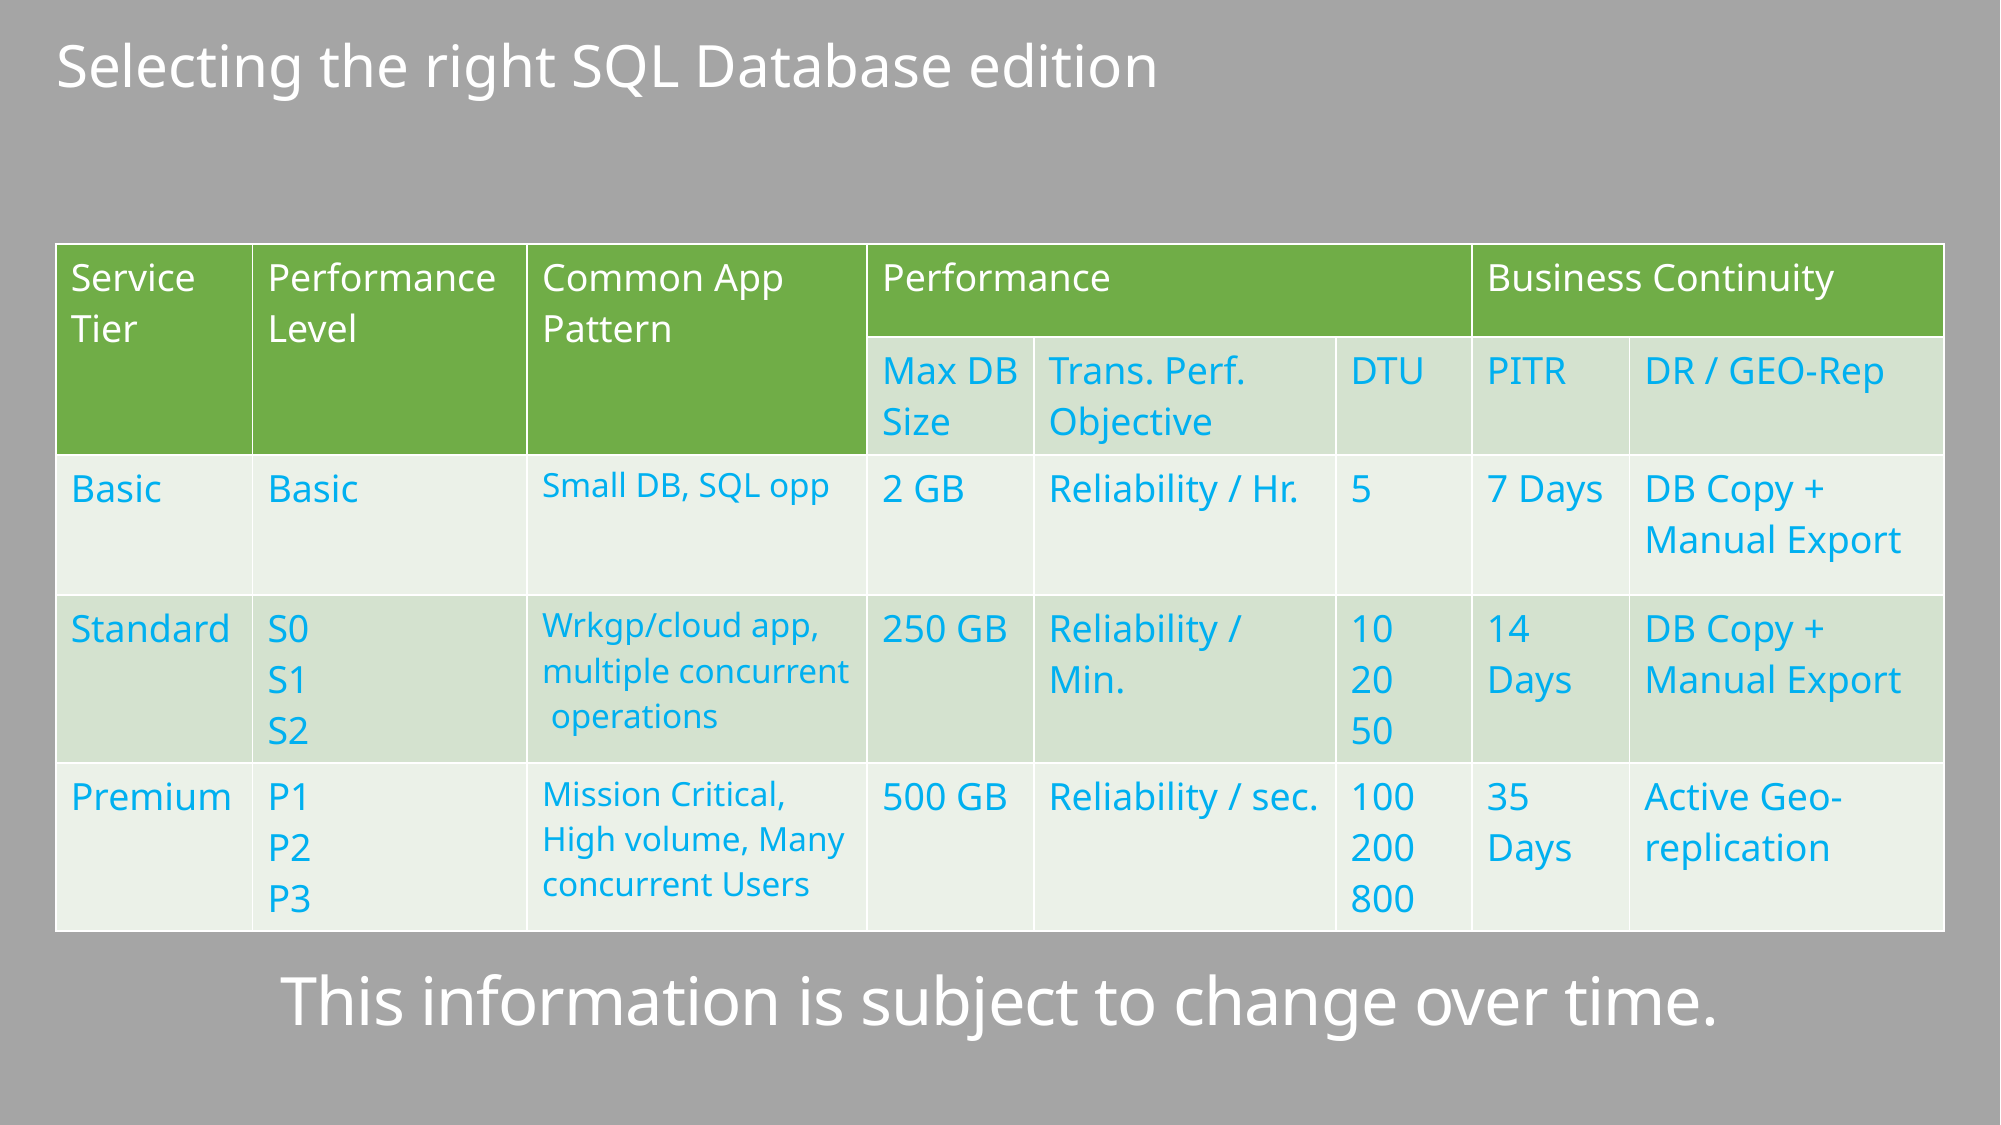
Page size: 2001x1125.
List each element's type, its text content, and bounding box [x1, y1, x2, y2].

table_cell Active Geo-replication [1630, 764, 1943, 881]
table_cell DR / GEO-Rep [1630, 338, 1943, 454]
table_cell 14 Days [1473, 596, 1629, 762]
text_box This information is subject to change over time. [0, 881, 2000, 1125]
table_header Performance Level [253, 245, 526, 454]
table_cell Reliability / sec. [1035, 764, 1335, 881]
table_cell Standard [57, 596, 252, 762]
table_cell PITR [1473, 338, 1629, 454]
table_cell Basic [57, 456, 252, 594]
table_cell Small DB, SQL opp [528, 456, 866, 594]
table_cell Max DB Size [868, 338, 1033, 454]
table_cell Basic [253, 456, 526, 594]
table_cell 7 Days [1473, 456, 1629, 594]
table_cell 5 [1337, 456, 1471, 594]
table_cell Reliability / Hr. [1035, 456, 1335, 594]
table_header Performance [868, 245, 1471, 336]
table_cell P1 P2 P3 [253, 764, 526, 881]
table_cell DTU [1337, 338, 1471, 454]
table_header Service Tier [57, 245, 252, 454]
text_box Selecting the right SQL Database edition [0, 0, 2000, 134]
table_cell S0 S1 S2 [253, 596, 526, 762]
table_cell Premium [57, 764, 252, 881]
table_cell DB Copy + Manual Export [1630, 596, 1943, 762]
table_header Business Continuity [1473, 245, 1943, 336]
table_cell Mission Critical, High volume, Many concurrent Users [528, 764, 866, 881]
table_cell 35 Days [1473, 764, 1629, 881]
table_cell DB Copy + Manual Export [1630, 456, 1943, 594]
table_cell Trans. Perf. Objective [1035, 338, 1335, 454]
table_cell 100 200 800 [1337, 764, 1471, 881]
table_cell Wrkgp/cloud app, multiple concurrent operations [528, 596, 866, 762]
table_cell 2 GB [868, 456, 1033, 594]
table_cell 250 GB [868, 596, 1033, 762]
table_header Common App Pattern [528, 245, 866, 454]
table_cell 10 20 50 [1337, 596, 1471, 762]
table_cell 500 GB [868, 764, 1033, 881]
table_cell Reliability / Min. [1035, 596, 1335, 762]
